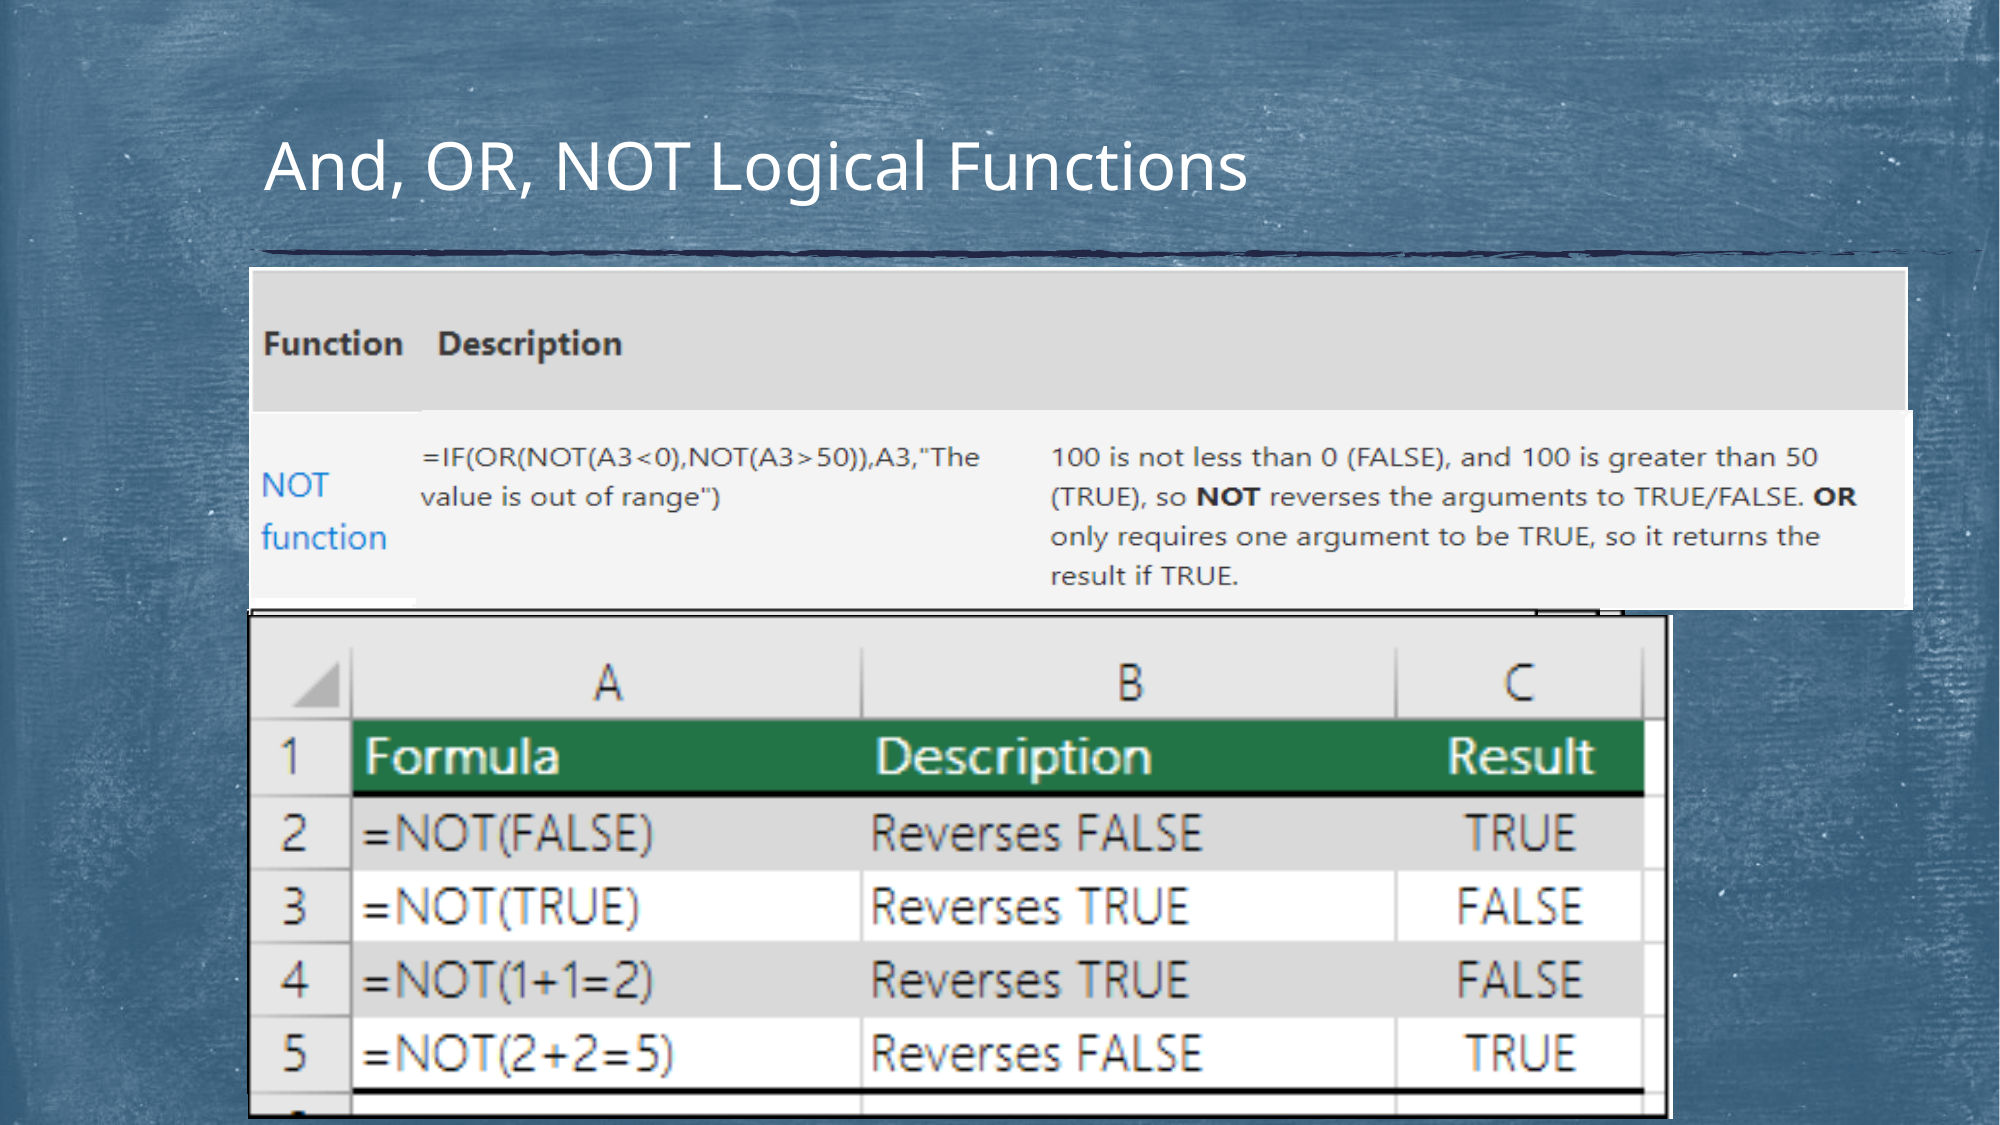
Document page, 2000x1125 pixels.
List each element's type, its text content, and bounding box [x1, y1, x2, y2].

picture [1601, 610, 1625, 615]
picture [249, 267, 1913, 615]
picture [1538, 608, 1600, 615]
title And, OR, NOT Logical Functions [249, 45, 1750, 213]
picture [248, 616, 1672, 1120]
